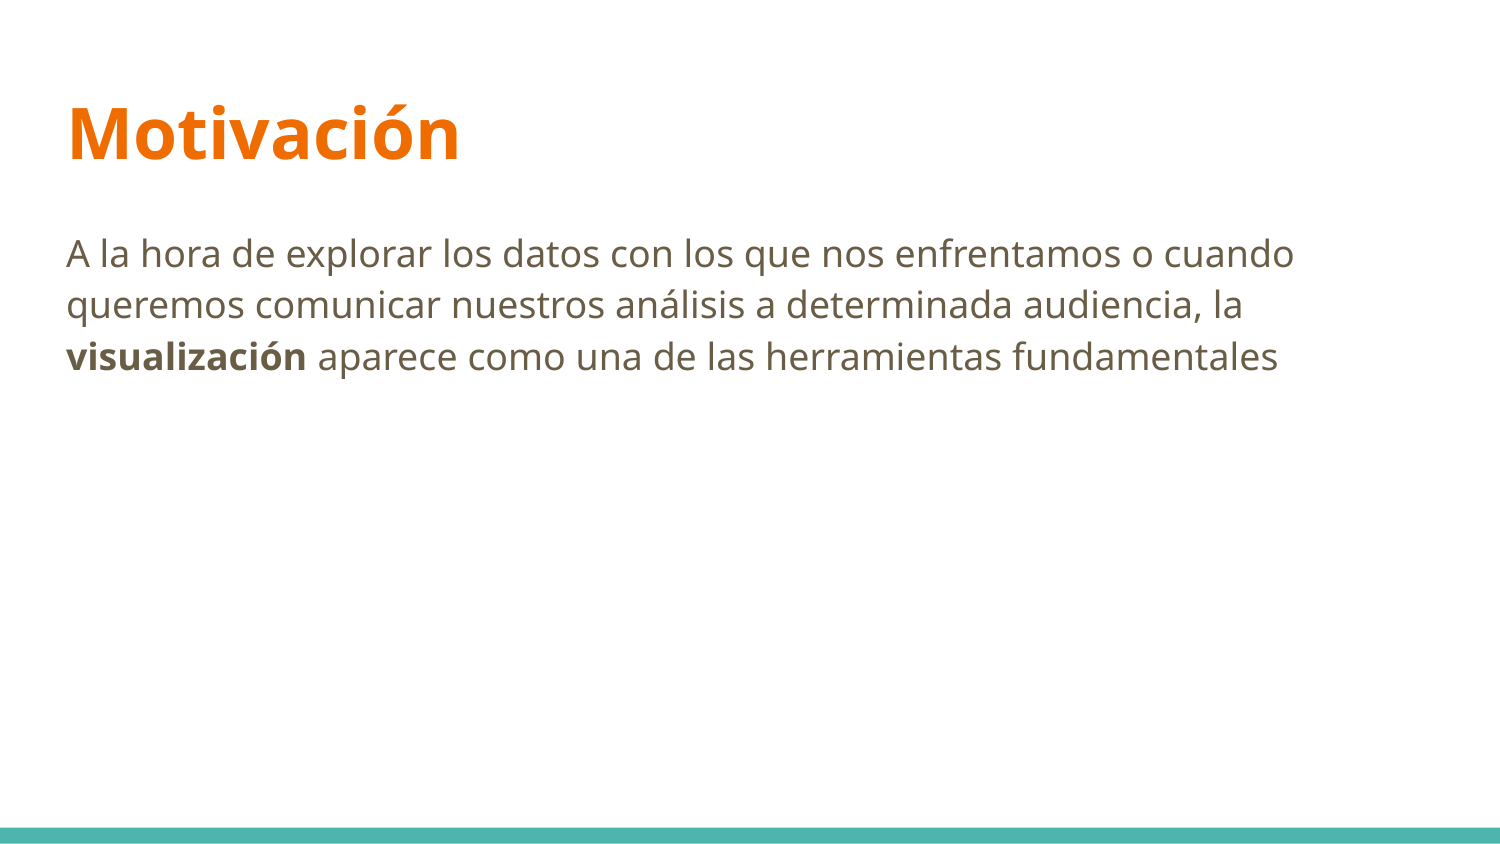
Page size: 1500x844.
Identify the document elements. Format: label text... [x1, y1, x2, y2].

title Motivación [51, 72, 1449, 189]
list A la hora de explorar los datos con los que nos enfrentamos o cuando queremos comunicar nuestros análisis a determinada audiencia, la visualización aparece como una de las herramientas fundamentales [51, 207, 1449, 750]
